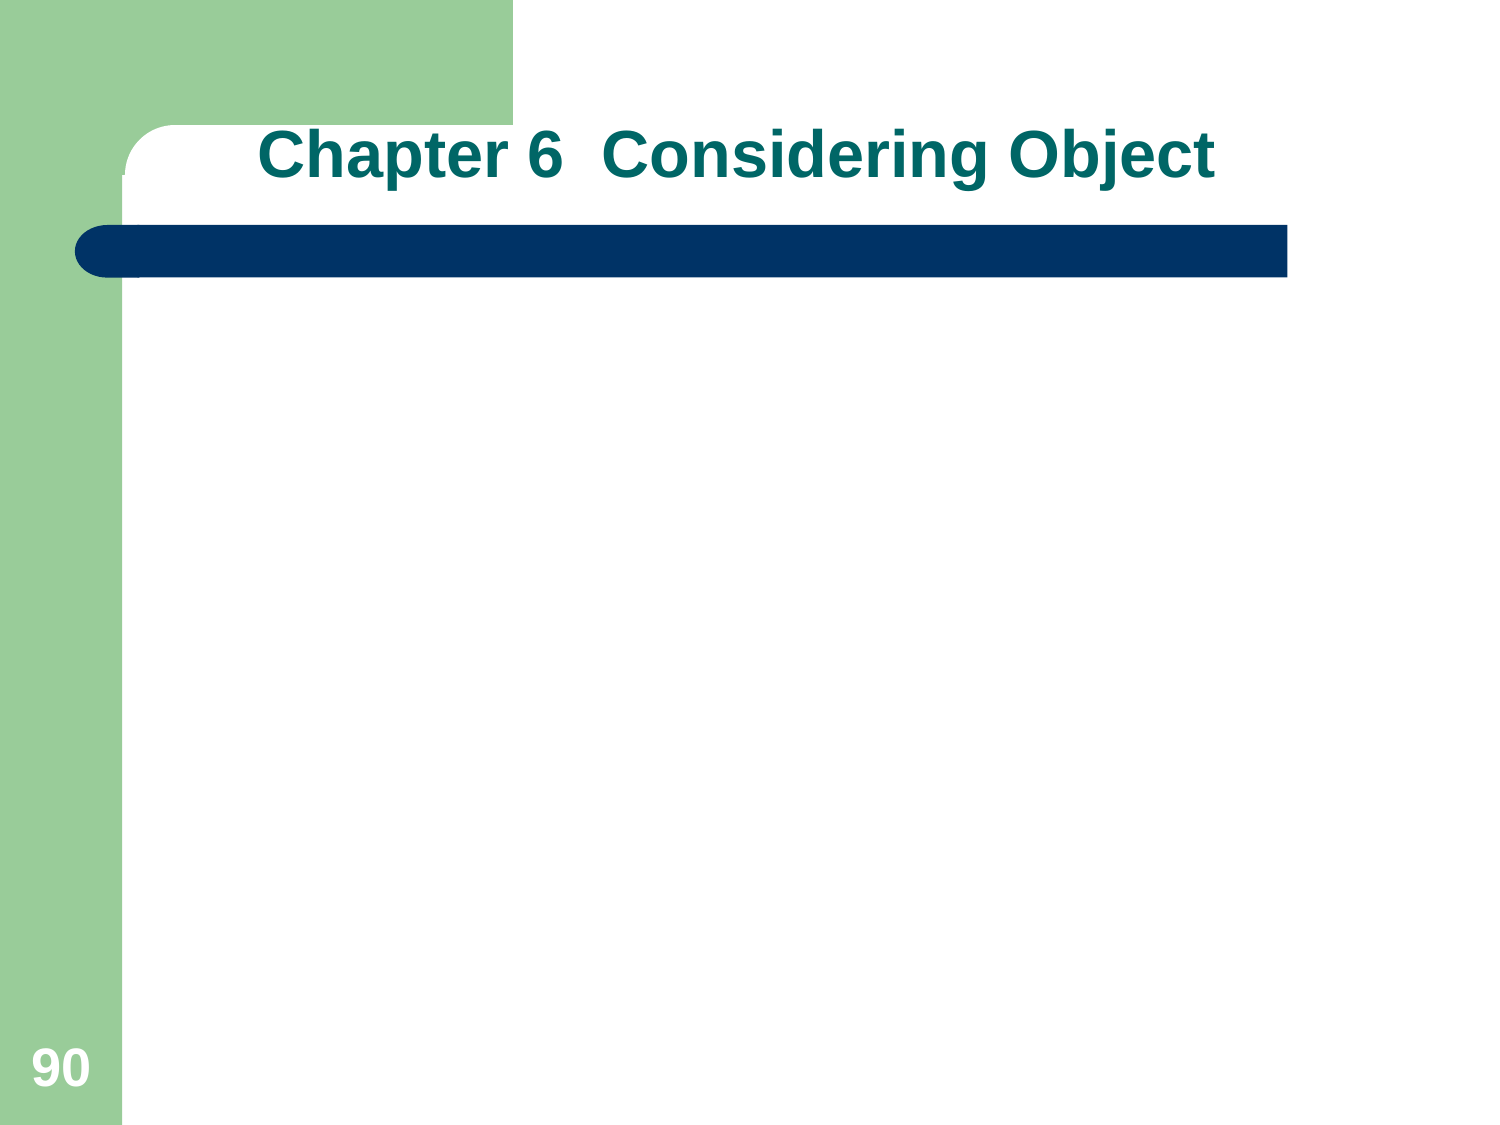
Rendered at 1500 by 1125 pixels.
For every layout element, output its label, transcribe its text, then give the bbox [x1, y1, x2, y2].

title Chapter 6 Considering Object [150, 62, 1463, 200]
slide_number 90 [13, 1024, 111, 1106]
